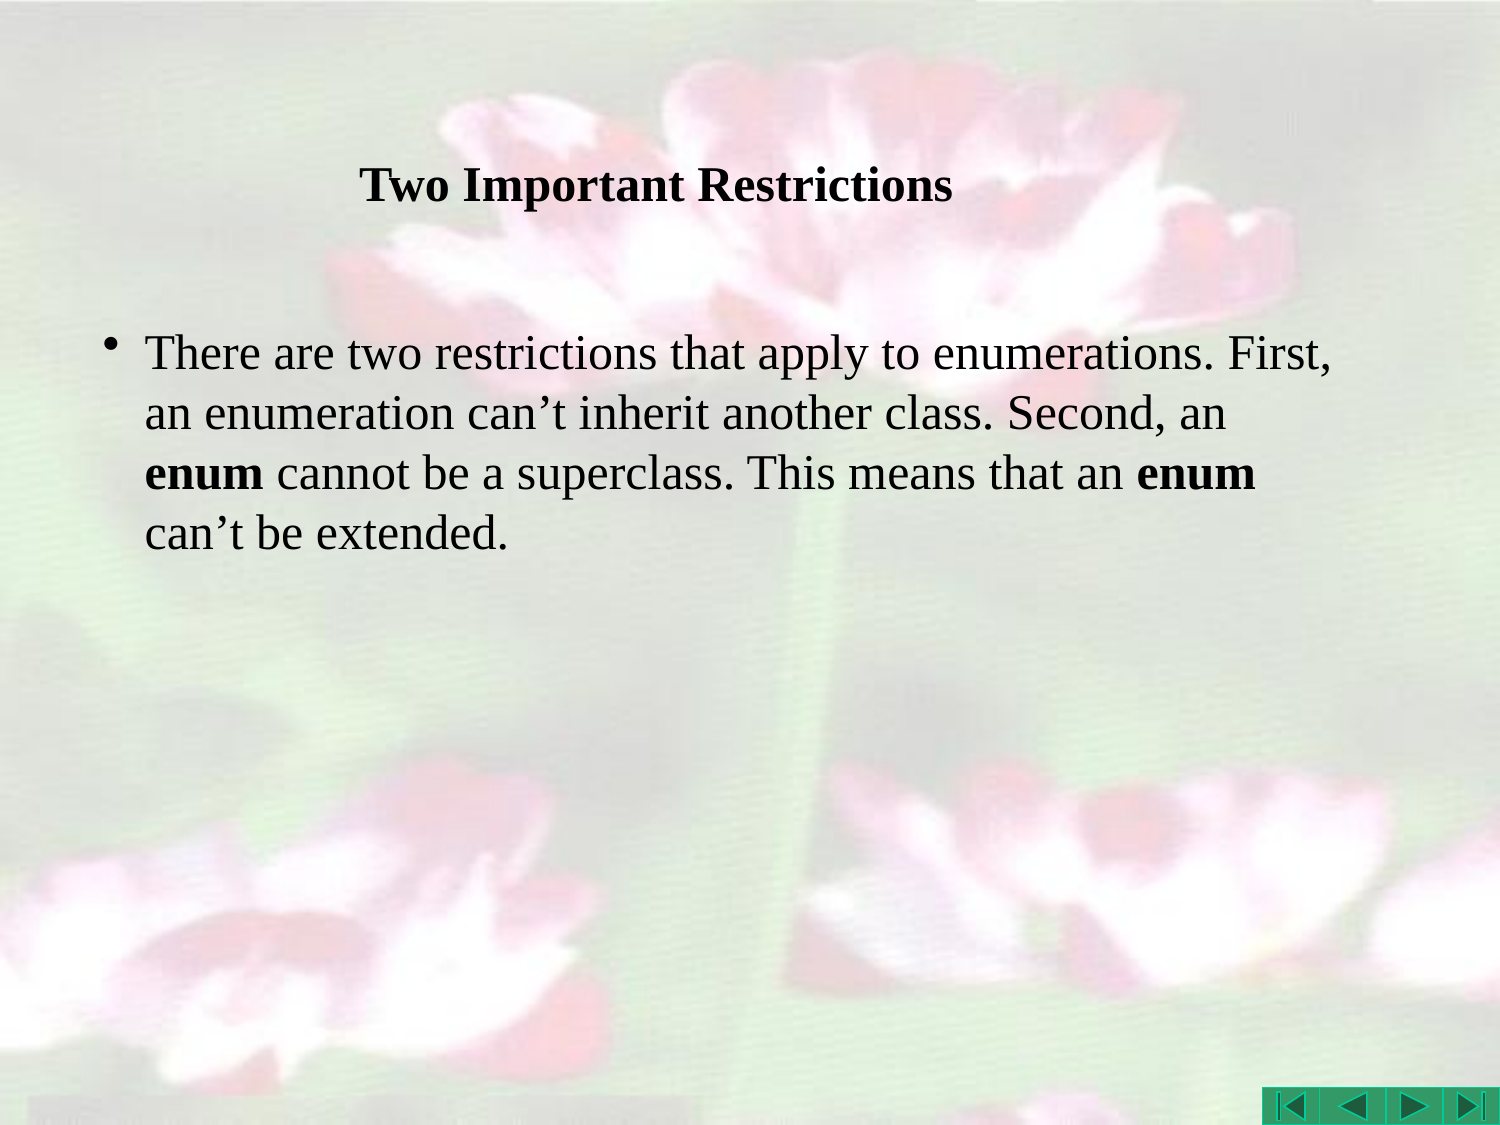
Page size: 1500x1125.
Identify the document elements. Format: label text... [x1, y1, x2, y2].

title Two Important Restrictions [112, 125, 1200, 238]
list There are two restrictions that apply to enumerations. First, an enumeration can’t inherit another class. Second, an enum cannot be a superclass. This means that an enum can’t be extended. [87, 312, 1363, 988]
picture [0, 0, 1500, 1125]
